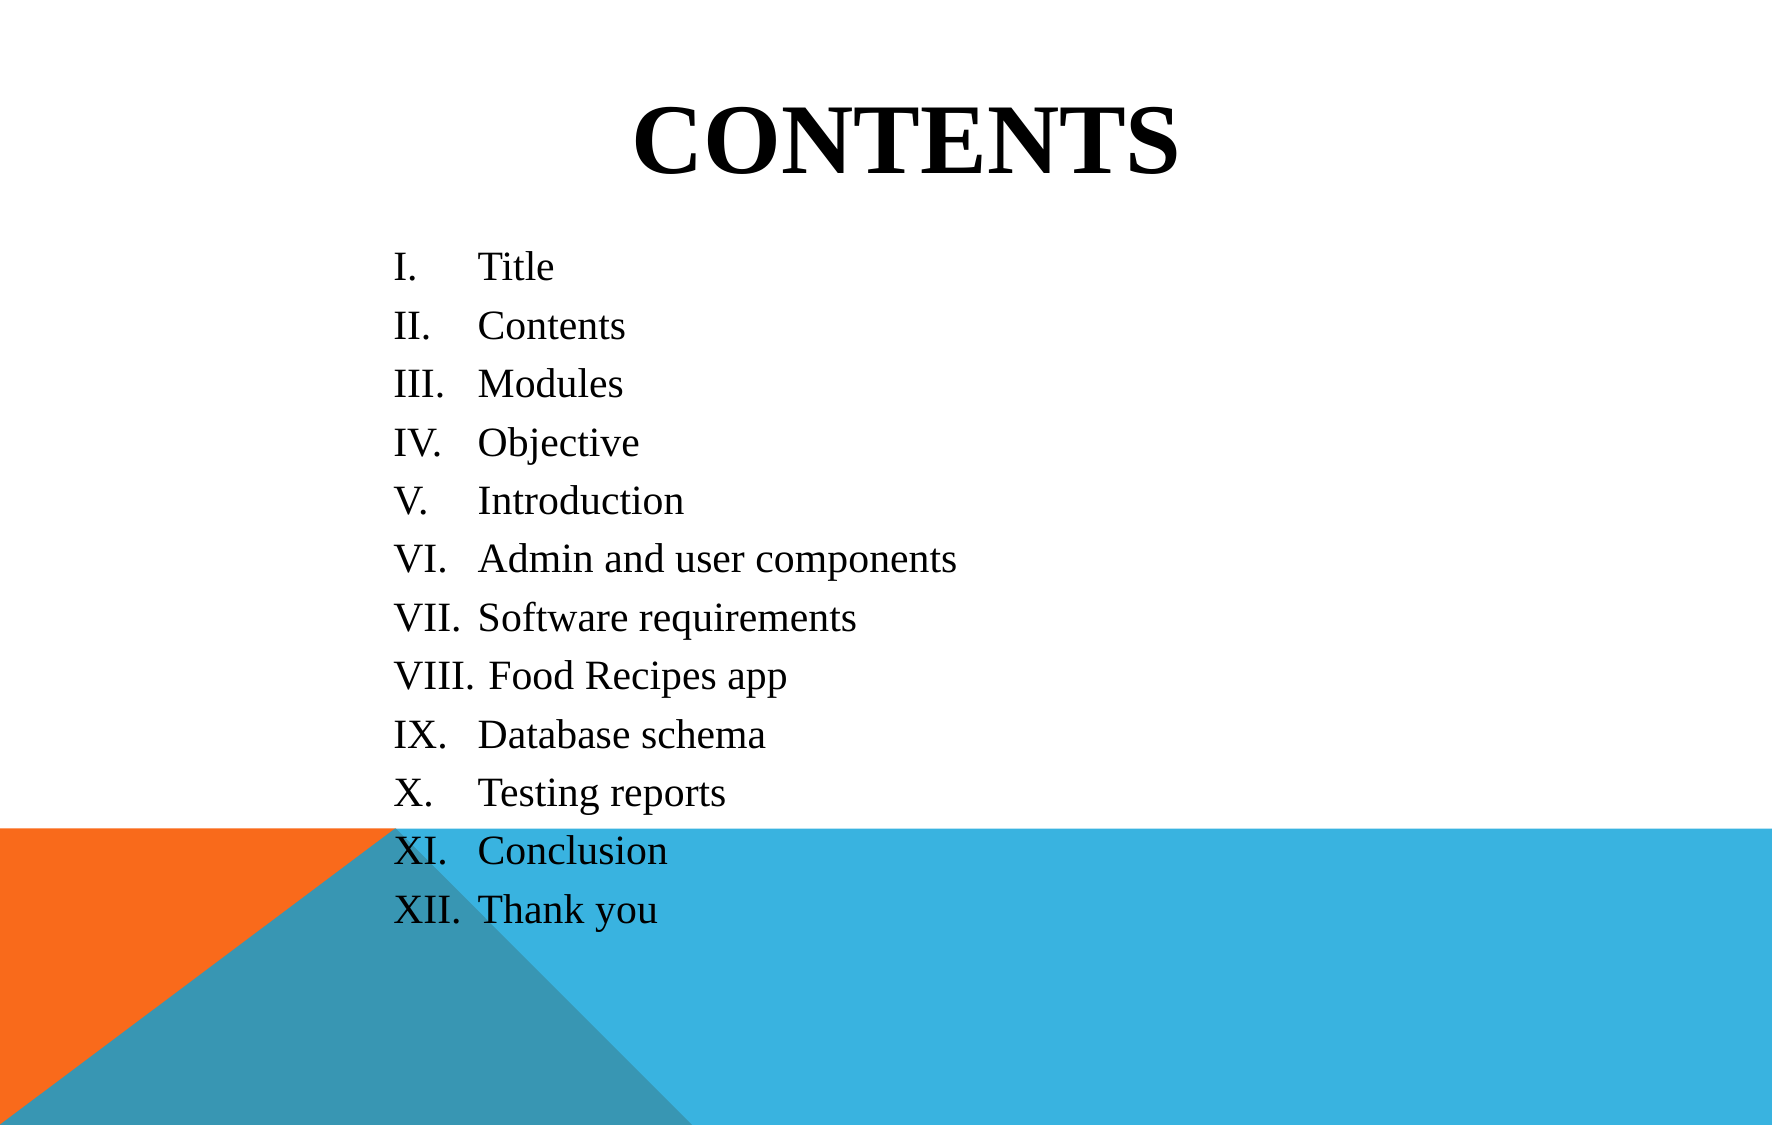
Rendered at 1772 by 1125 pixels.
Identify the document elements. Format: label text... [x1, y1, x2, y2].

text_box CONTENTS [616, 66, 1197, 202]
text_box Title Contents Modules Objective Introduction Admin and user components Software requirements Food Recipes app Database schema Testing reports Conclusion Thank you [378, 231, 1391, 1034]
